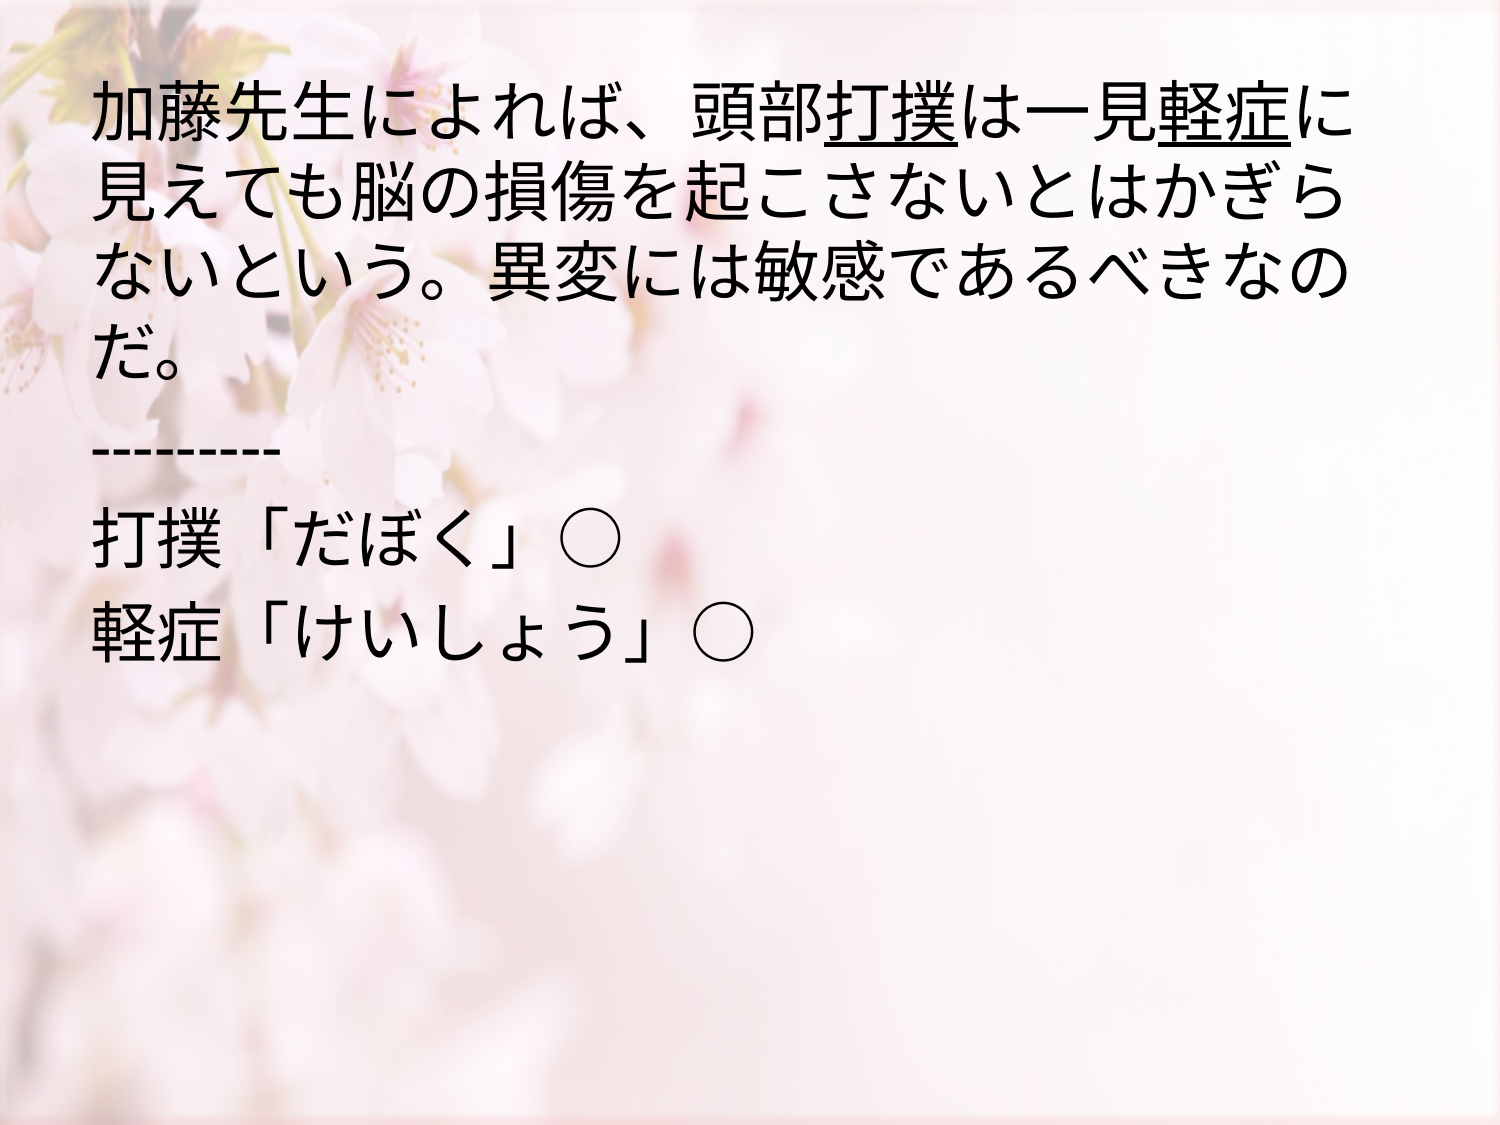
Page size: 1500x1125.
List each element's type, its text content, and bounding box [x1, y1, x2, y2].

list 加藤先生によれば、頭部打撲は一見軽症に見えても脳の損傷を起こさないとはかぎらないという。異変には敏感であるべきなのだ。 --------- 打撲「だぼく」○ 軽症「けいしょう」○ [75, 62, 1425, 1005]
